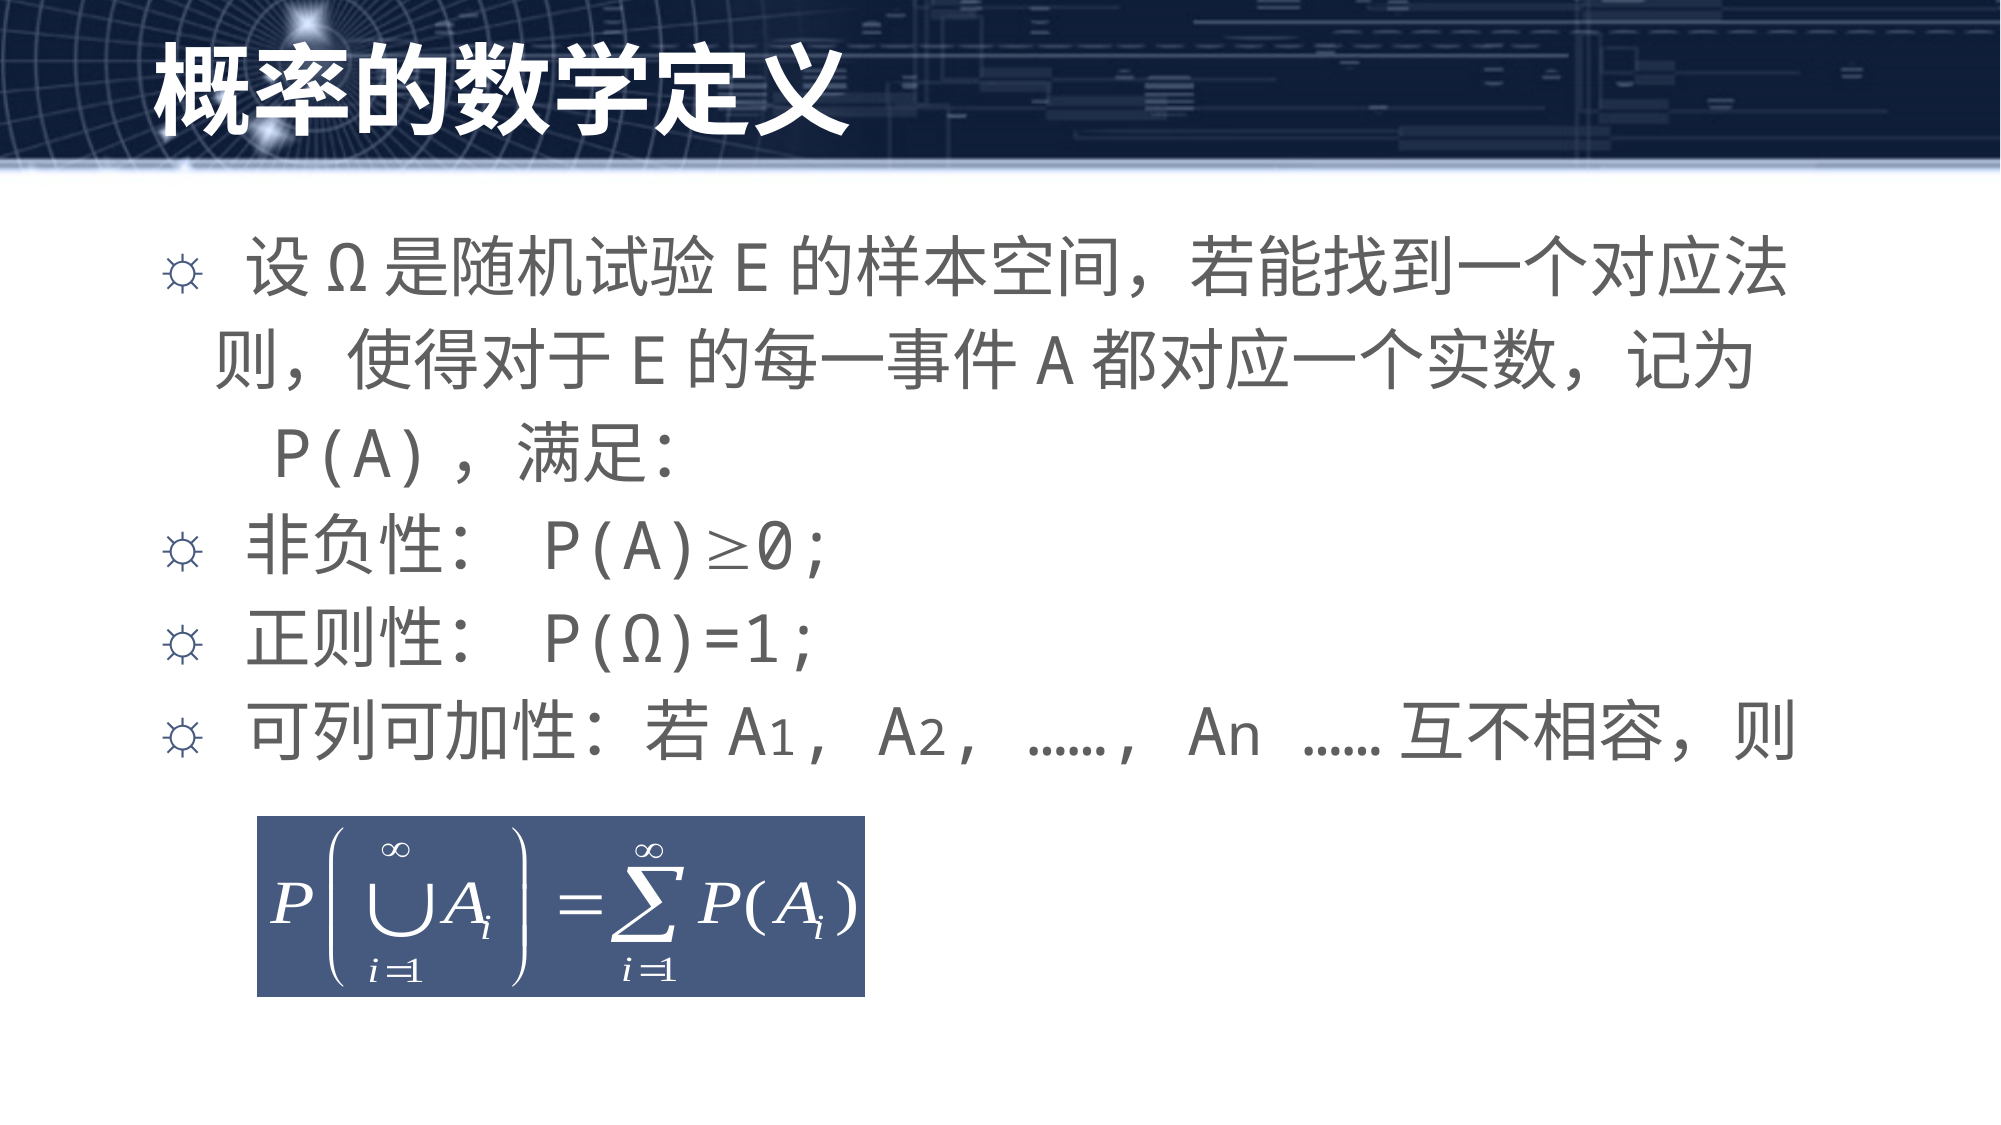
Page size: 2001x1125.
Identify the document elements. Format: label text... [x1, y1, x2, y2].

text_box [257, 816, 865, 997]
list 设Ω是随机试验E的样本空间，若能找到一个对应法 则，使得对于E的每一事件A都对应一个实数，记为 P(A)，满足： 非负性： P(A)0; 正则性： P(Ω)=1; 可列可加性：若A1, A2, ……, An ……互不相容，则 [137, 226, 1863, 1014]
title 概率的数学定义 [137, 29, 1863, 161]
picture [0, 0, 2001, 1125]
